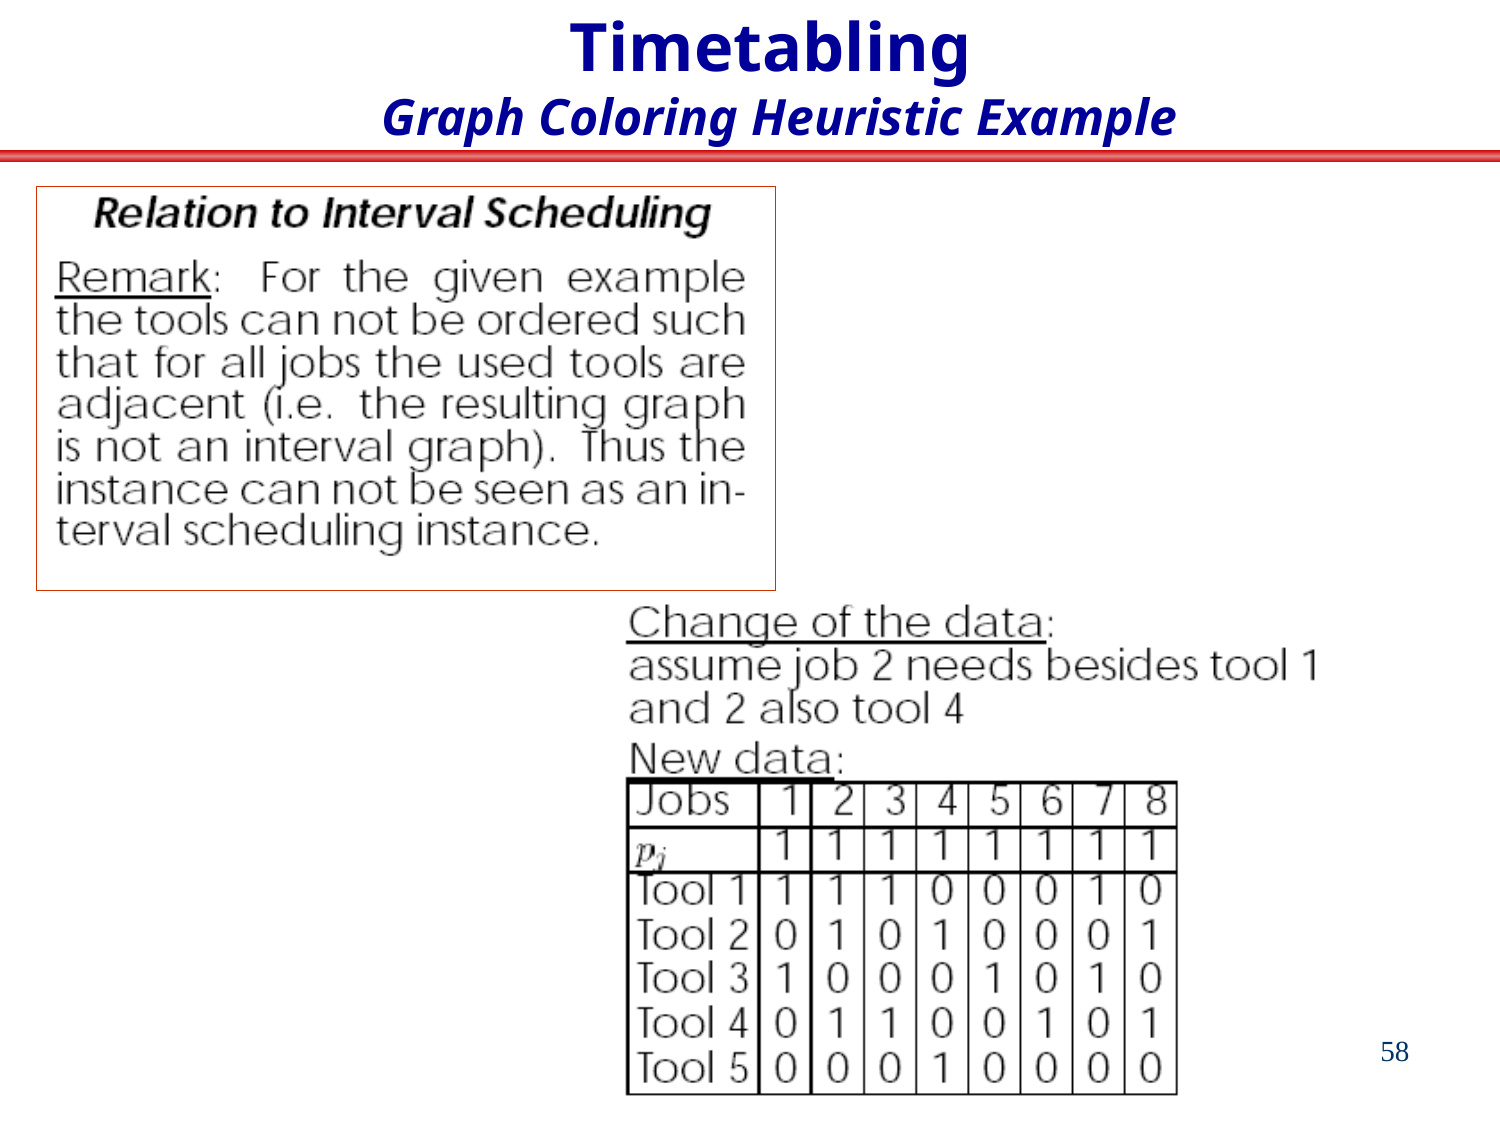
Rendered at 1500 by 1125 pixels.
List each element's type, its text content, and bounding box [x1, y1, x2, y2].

picture [37, 187, 776, 590]
slide_number 58 [1341, 1024, 1425, 1103]
text_box Timetabling Graph Coloring Heuristic Example [58, 0, 1500, 153]
picture [612, 595, 1338, 1110]
